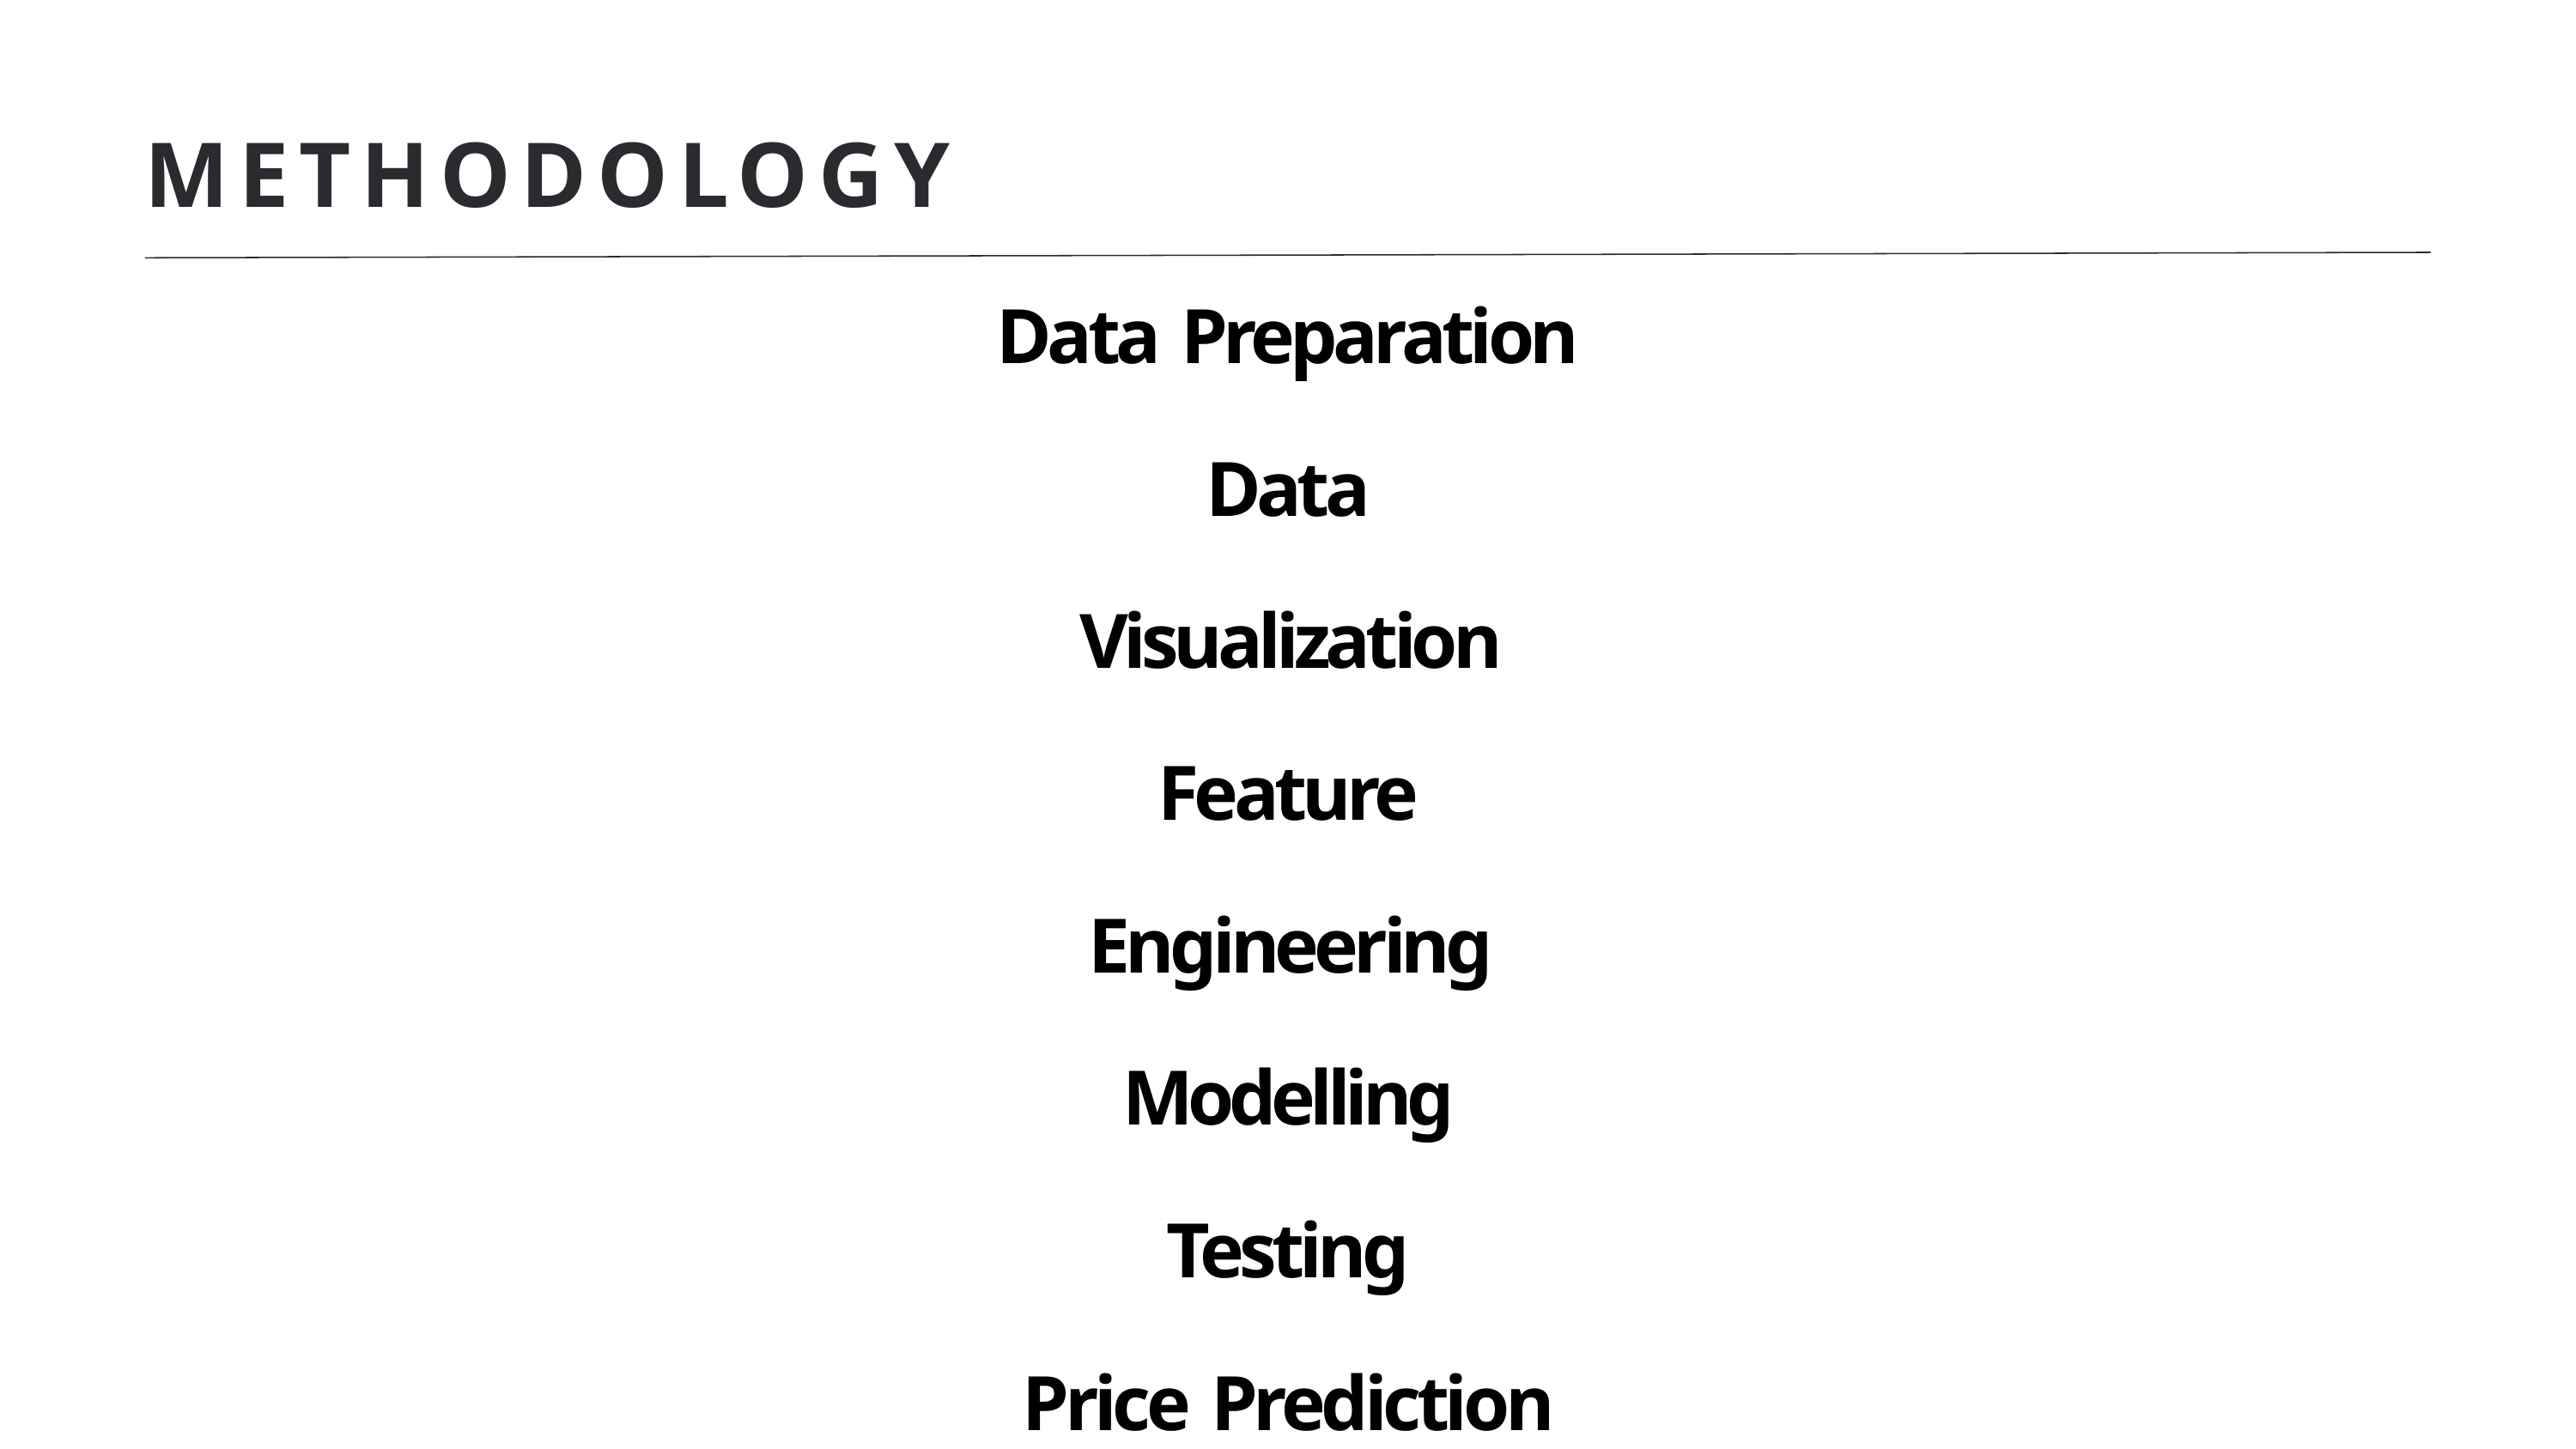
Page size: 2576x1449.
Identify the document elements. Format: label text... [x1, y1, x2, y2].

title METHODOLOGY [143, 116, 2433, 361]
text_box Data Preparation Data Visualization Feature Engineering Modelling Testing Price Prediction Function [913, 361, 1663, 1449]
